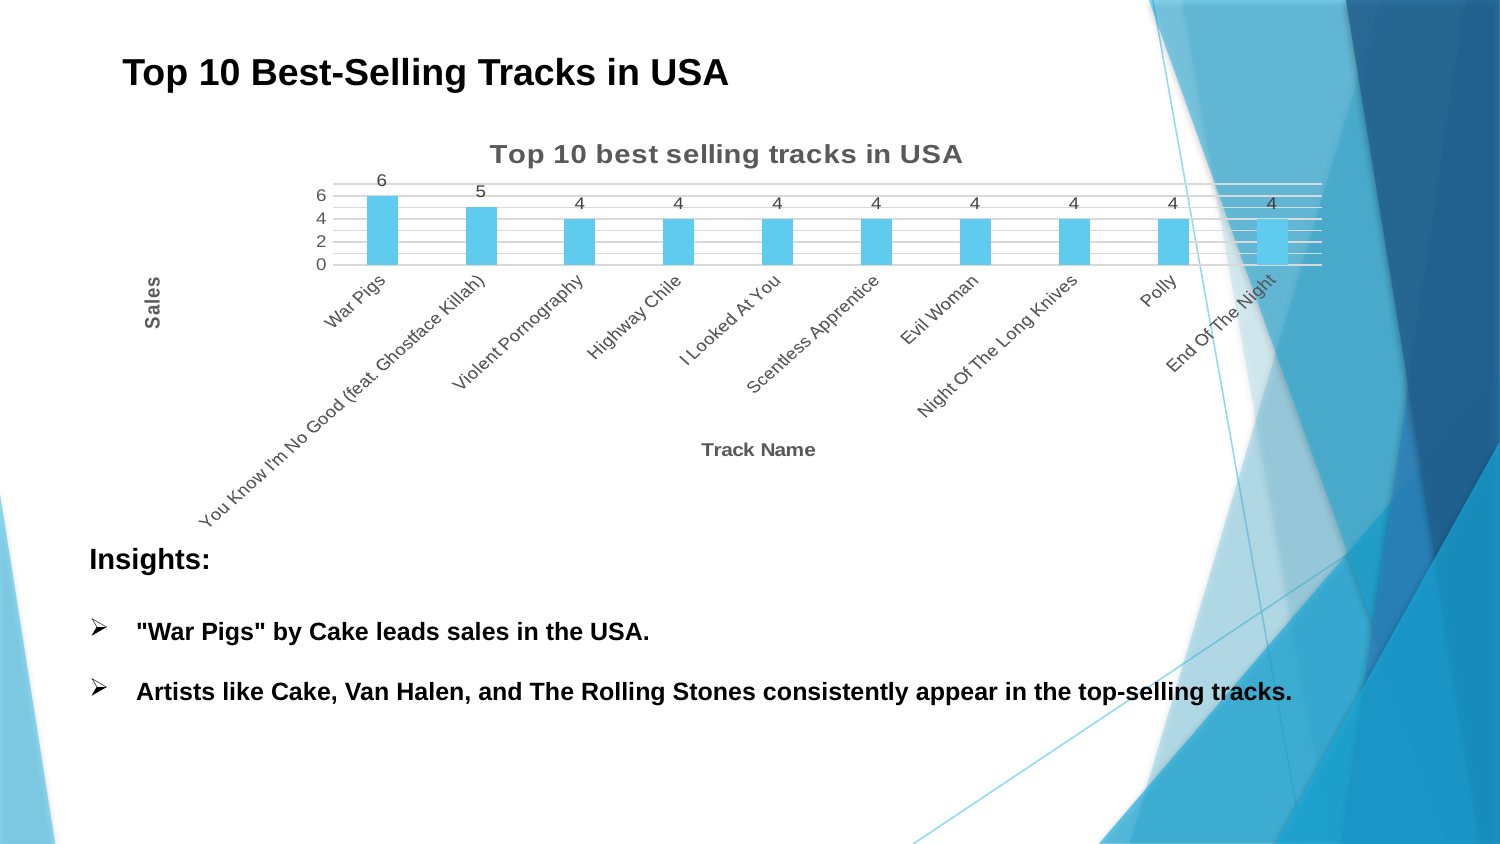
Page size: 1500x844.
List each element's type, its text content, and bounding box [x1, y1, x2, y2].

text_box Top 10 Best-Selling Tracks in USA [107, 40, 1330, 101]
text_box Insights: "War Pigs" by Cake leads sales in the USA. Artists like Cake, Van Halen, and The Rolling Stones consistently appear in the top-selling tracks. [74, 533, 1380, 713]
chart [107, 116, 1347, 534]
